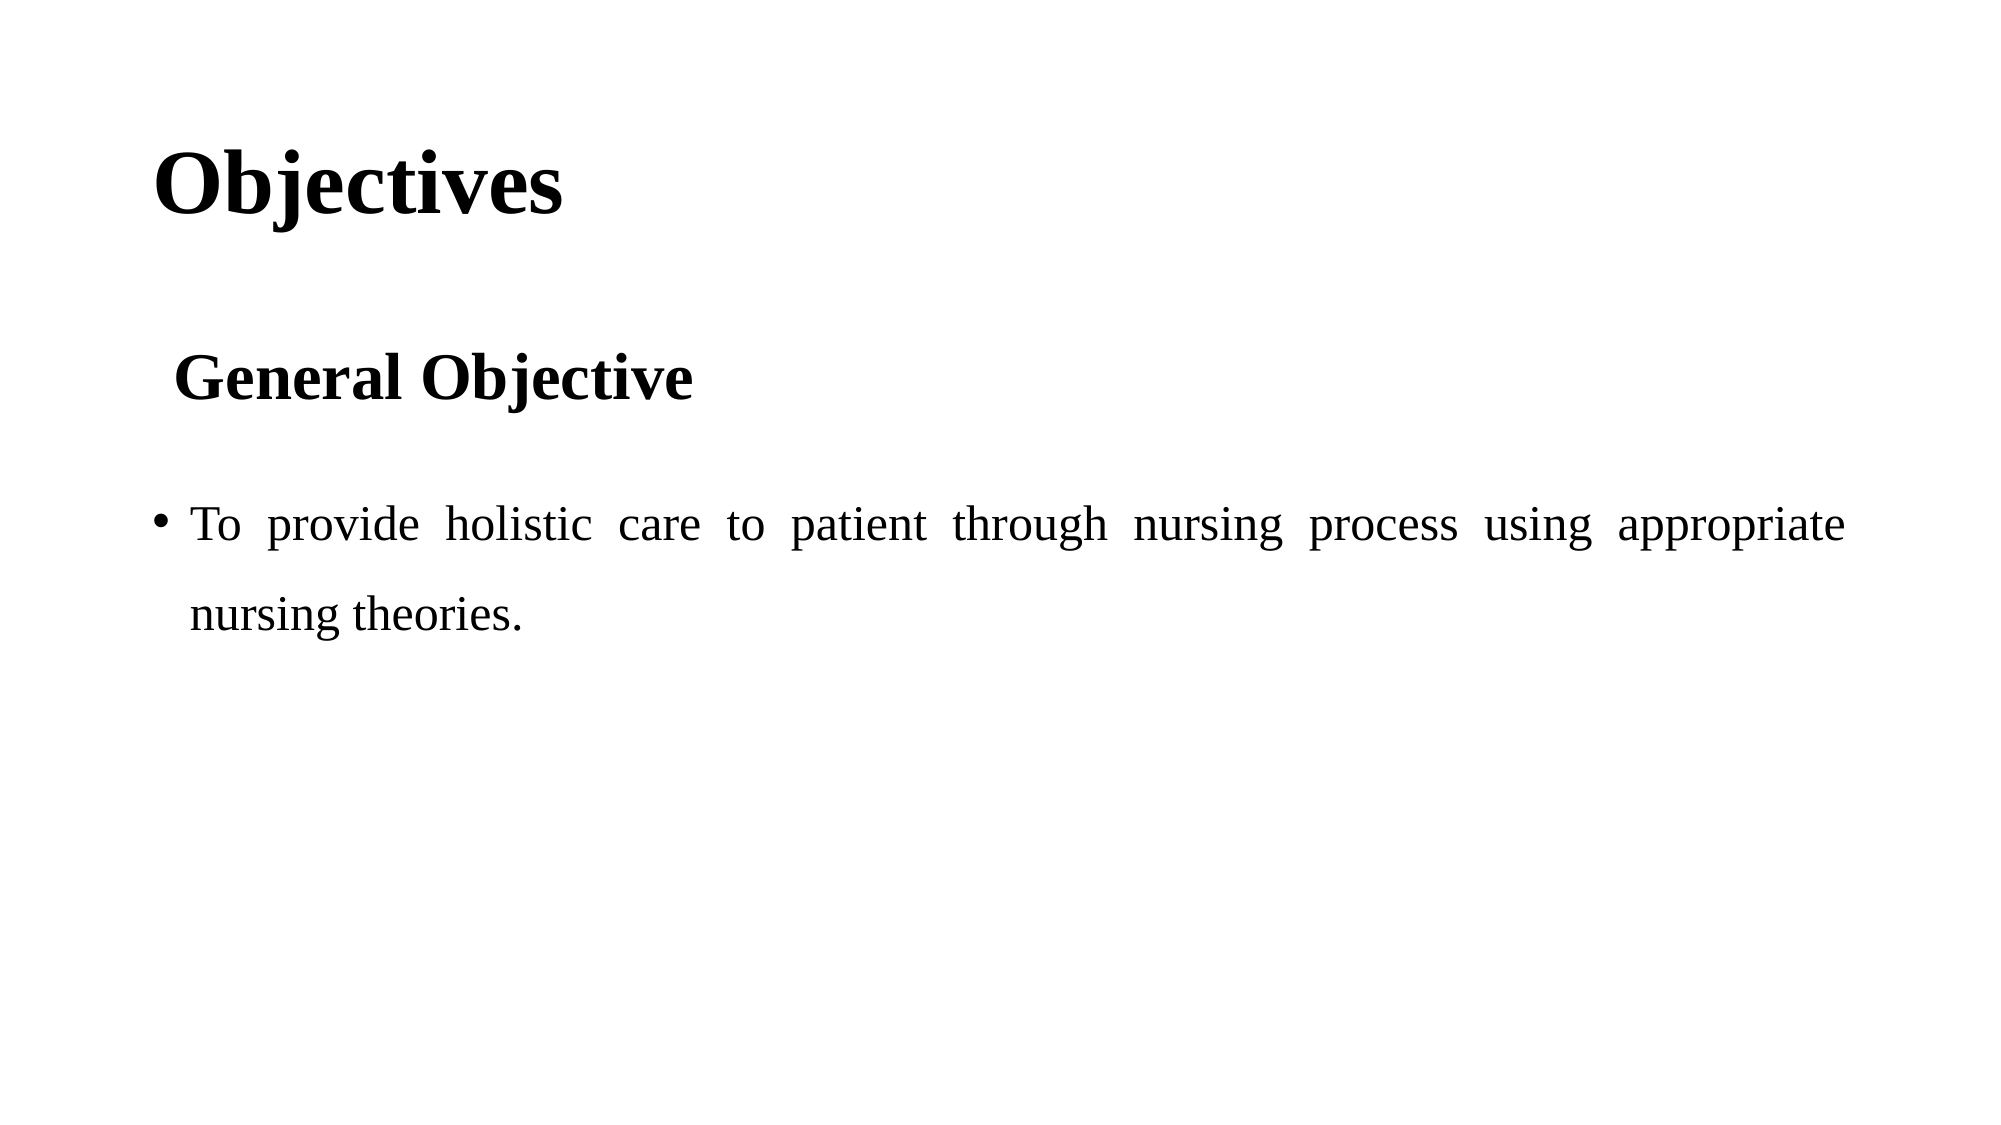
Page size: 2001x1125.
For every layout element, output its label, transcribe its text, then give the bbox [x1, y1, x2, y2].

text_box Objectives [137, 114, 1138, 240]
title General Objective [158, 268, 1884, 487]
list To provide holistic care to patient through nursing process using appropriate nursing theories. [137, 452, 1863, 915]
